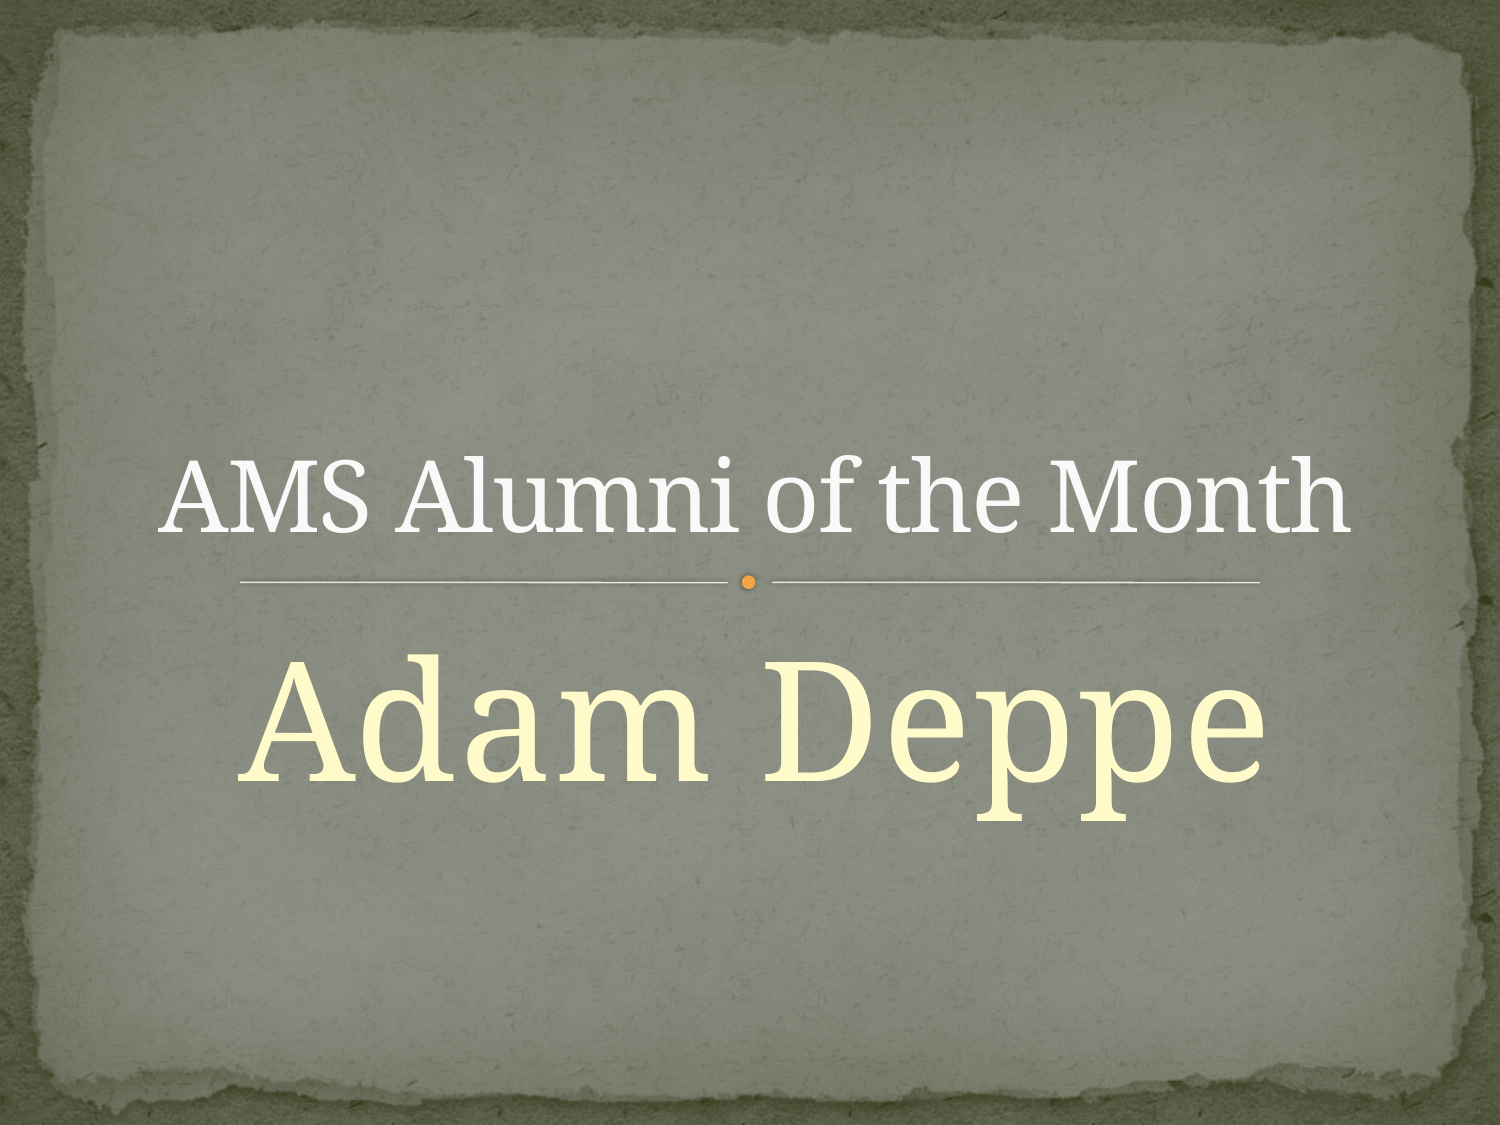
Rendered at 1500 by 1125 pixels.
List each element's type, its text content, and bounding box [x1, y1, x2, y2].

title AMS Alumni of the Month [74, 235, 1438, 561]
subtitle Adam Deppe [75, 606, 1438, 795]
